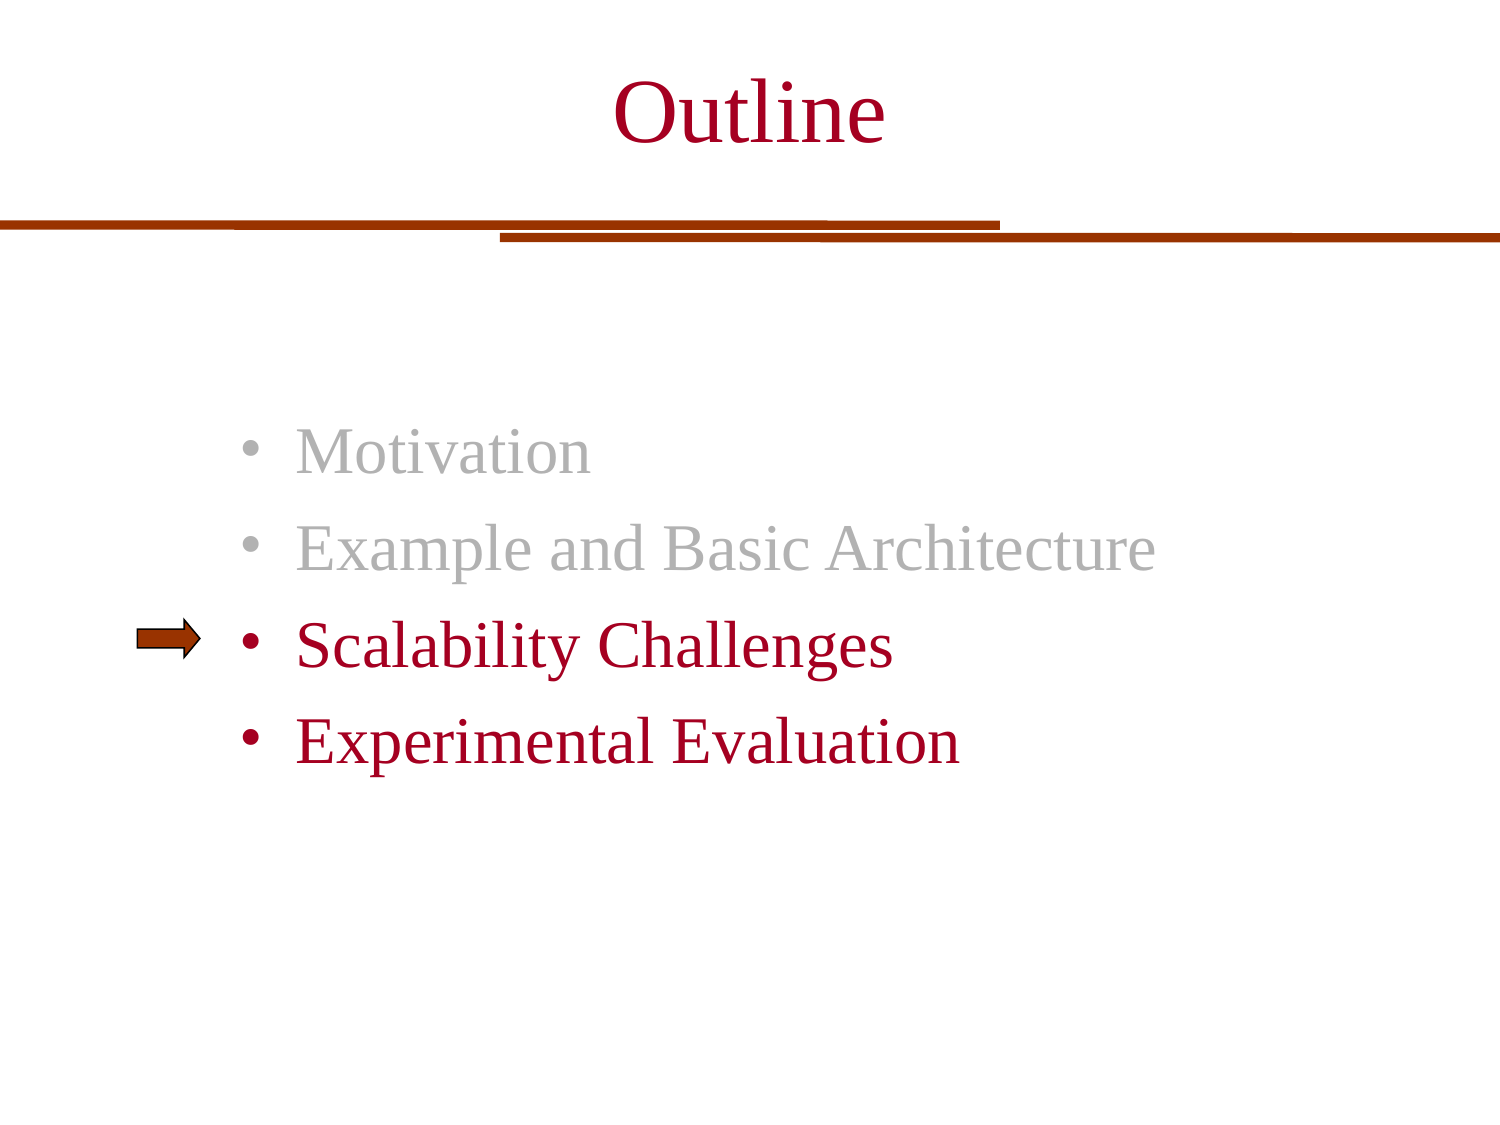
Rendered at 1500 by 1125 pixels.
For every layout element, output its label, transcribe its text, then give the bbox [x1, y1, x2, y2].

text_box [137, 619, 200, 658]
text_box Outline [87, 12, 1413, 200]
text_box Motivation Example and Basic Architecture Scalability Challenges Experimental Evaluation [224, 399, 1338, 888]
